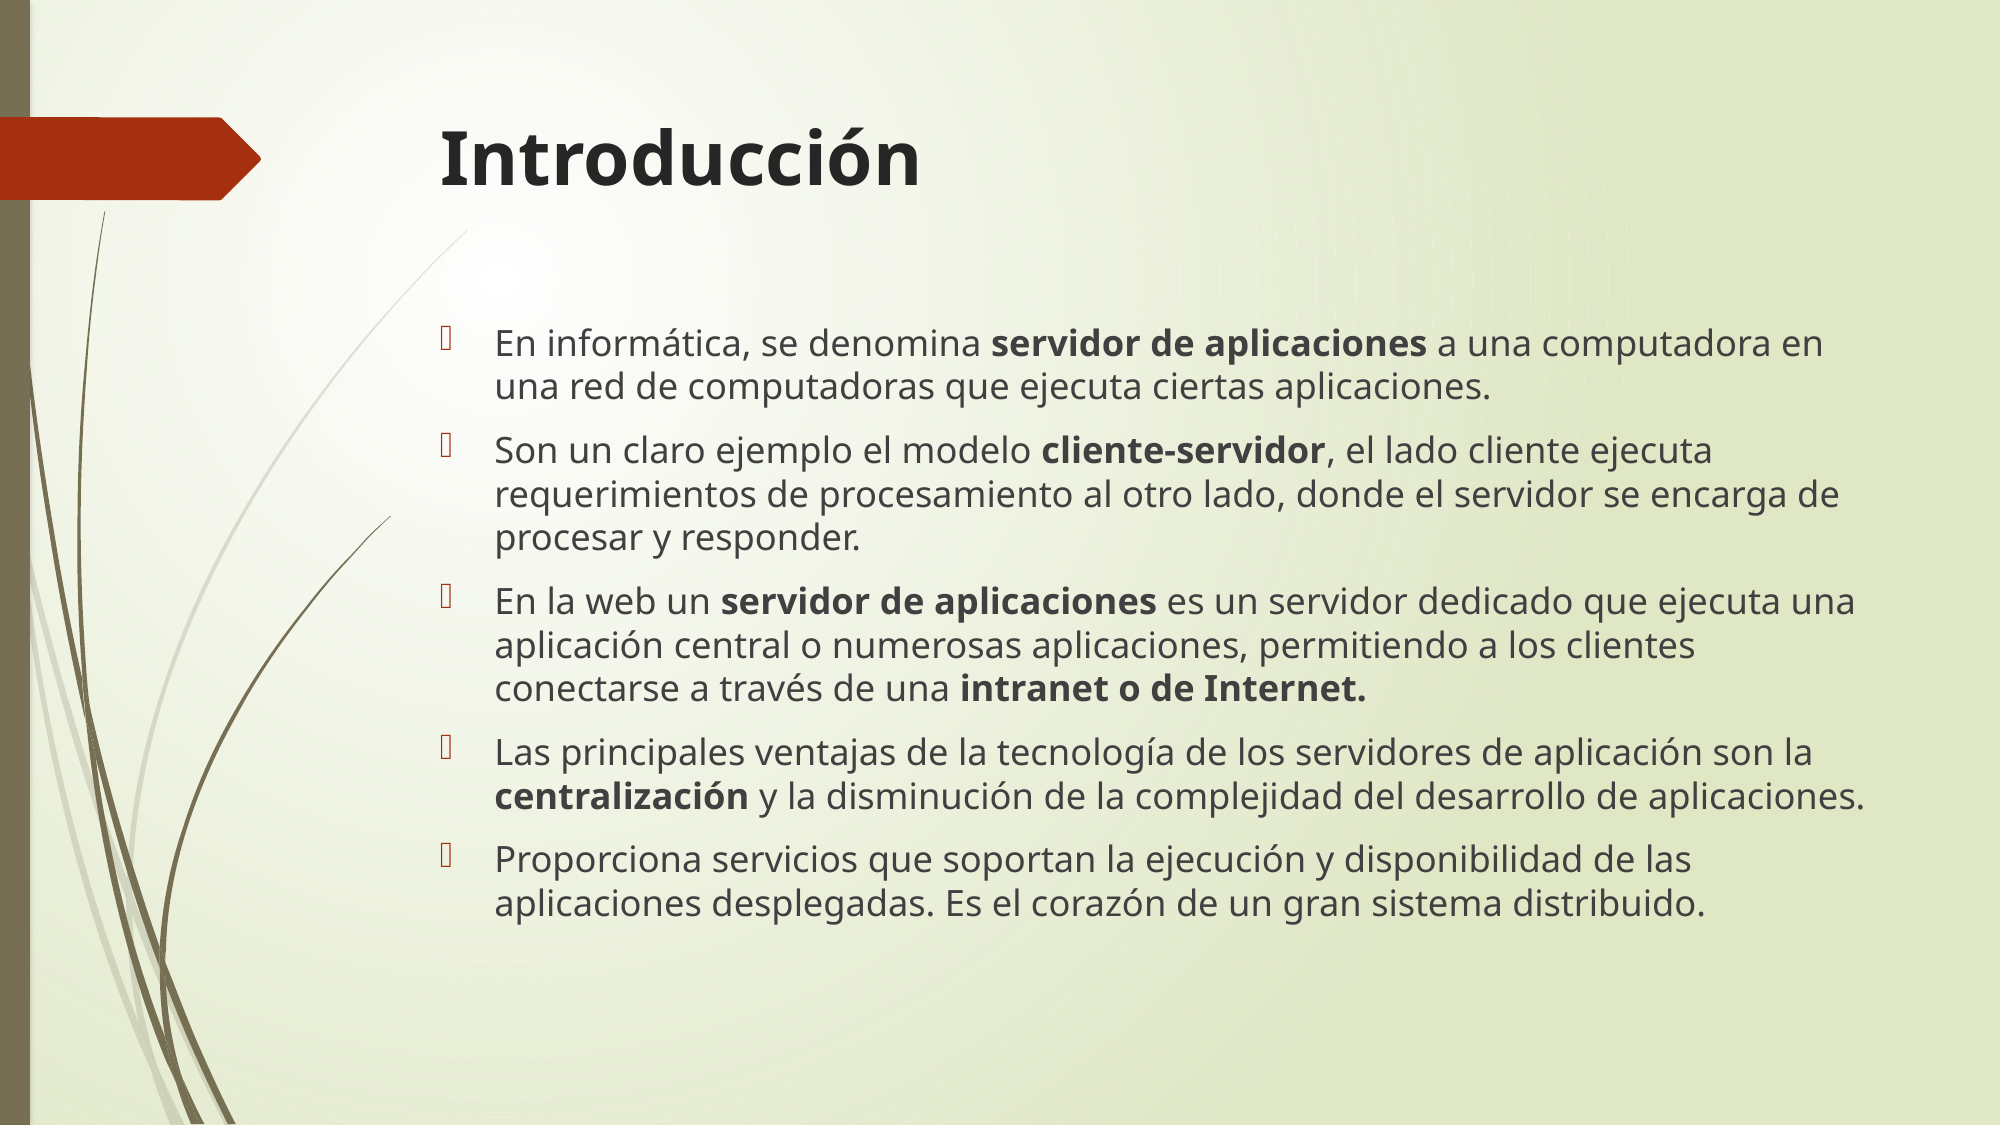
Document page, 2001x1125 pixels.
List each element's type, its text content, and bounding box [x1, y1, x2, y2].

list En informática, se denomina servidor de aplicaciones a una computadora en una red de computadoras que ejecuta ciertas aplicaciones. Son un claro ejemplo el modelo cliente-servidor, el lado cliente ejecuta requerimientos de procesamiento al otro lado, donde el servidor se encarga de procesar y responder. En la web un servidor de aplicaciones es un servidor dedicado que ejecuta una aplicación central o numerosas aplicaciones, permitiendo a los clientes conectarse a través de una intranet o de Internet. Las principales ventajas de la tecnología de los servidores de aplicación son la centralización y la disminución de la complejidad del desarrollo de aplicaciones. Proporciona servicios que soportan la ejecución y disponibilidad de las aplicaciones desplegadas. Es el corazón de un gran sistema distribuido. [424, 312, 1888, 970]
title Introducción [425, 102, 1888, 312]
